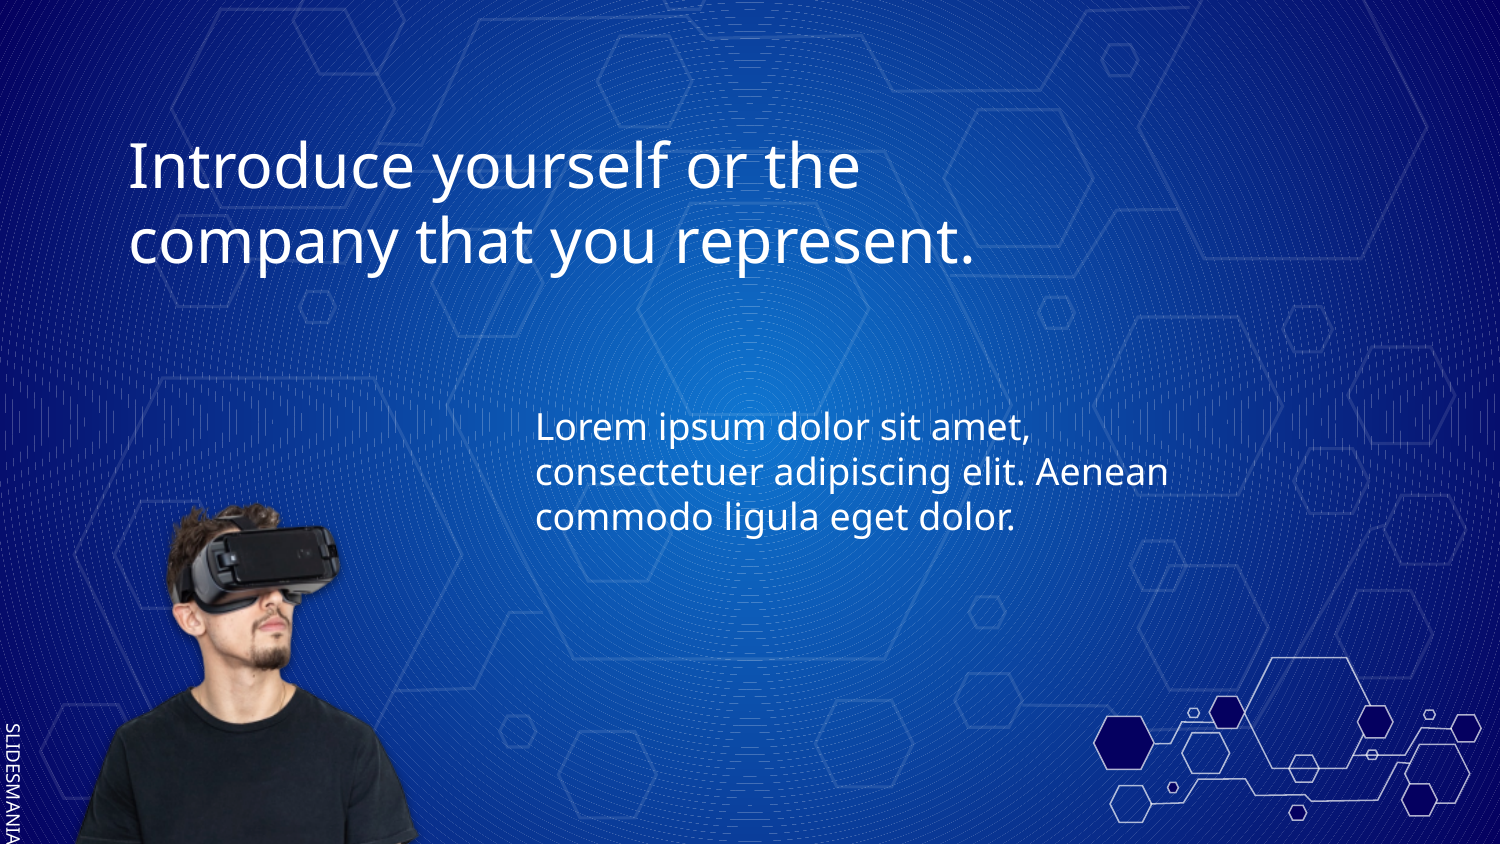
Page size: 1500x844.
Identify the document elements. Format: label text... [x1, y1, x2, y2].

title Introduce yourself or the company that you represent. [113, 111, 1127, 407]
list Lorem ipsum dolor sit amet, consectetuer adipiscing elit. Aenean commodo ligula eget dolor. [519, 387, 1247, 583]
picture [51, 472, 451, 844]
